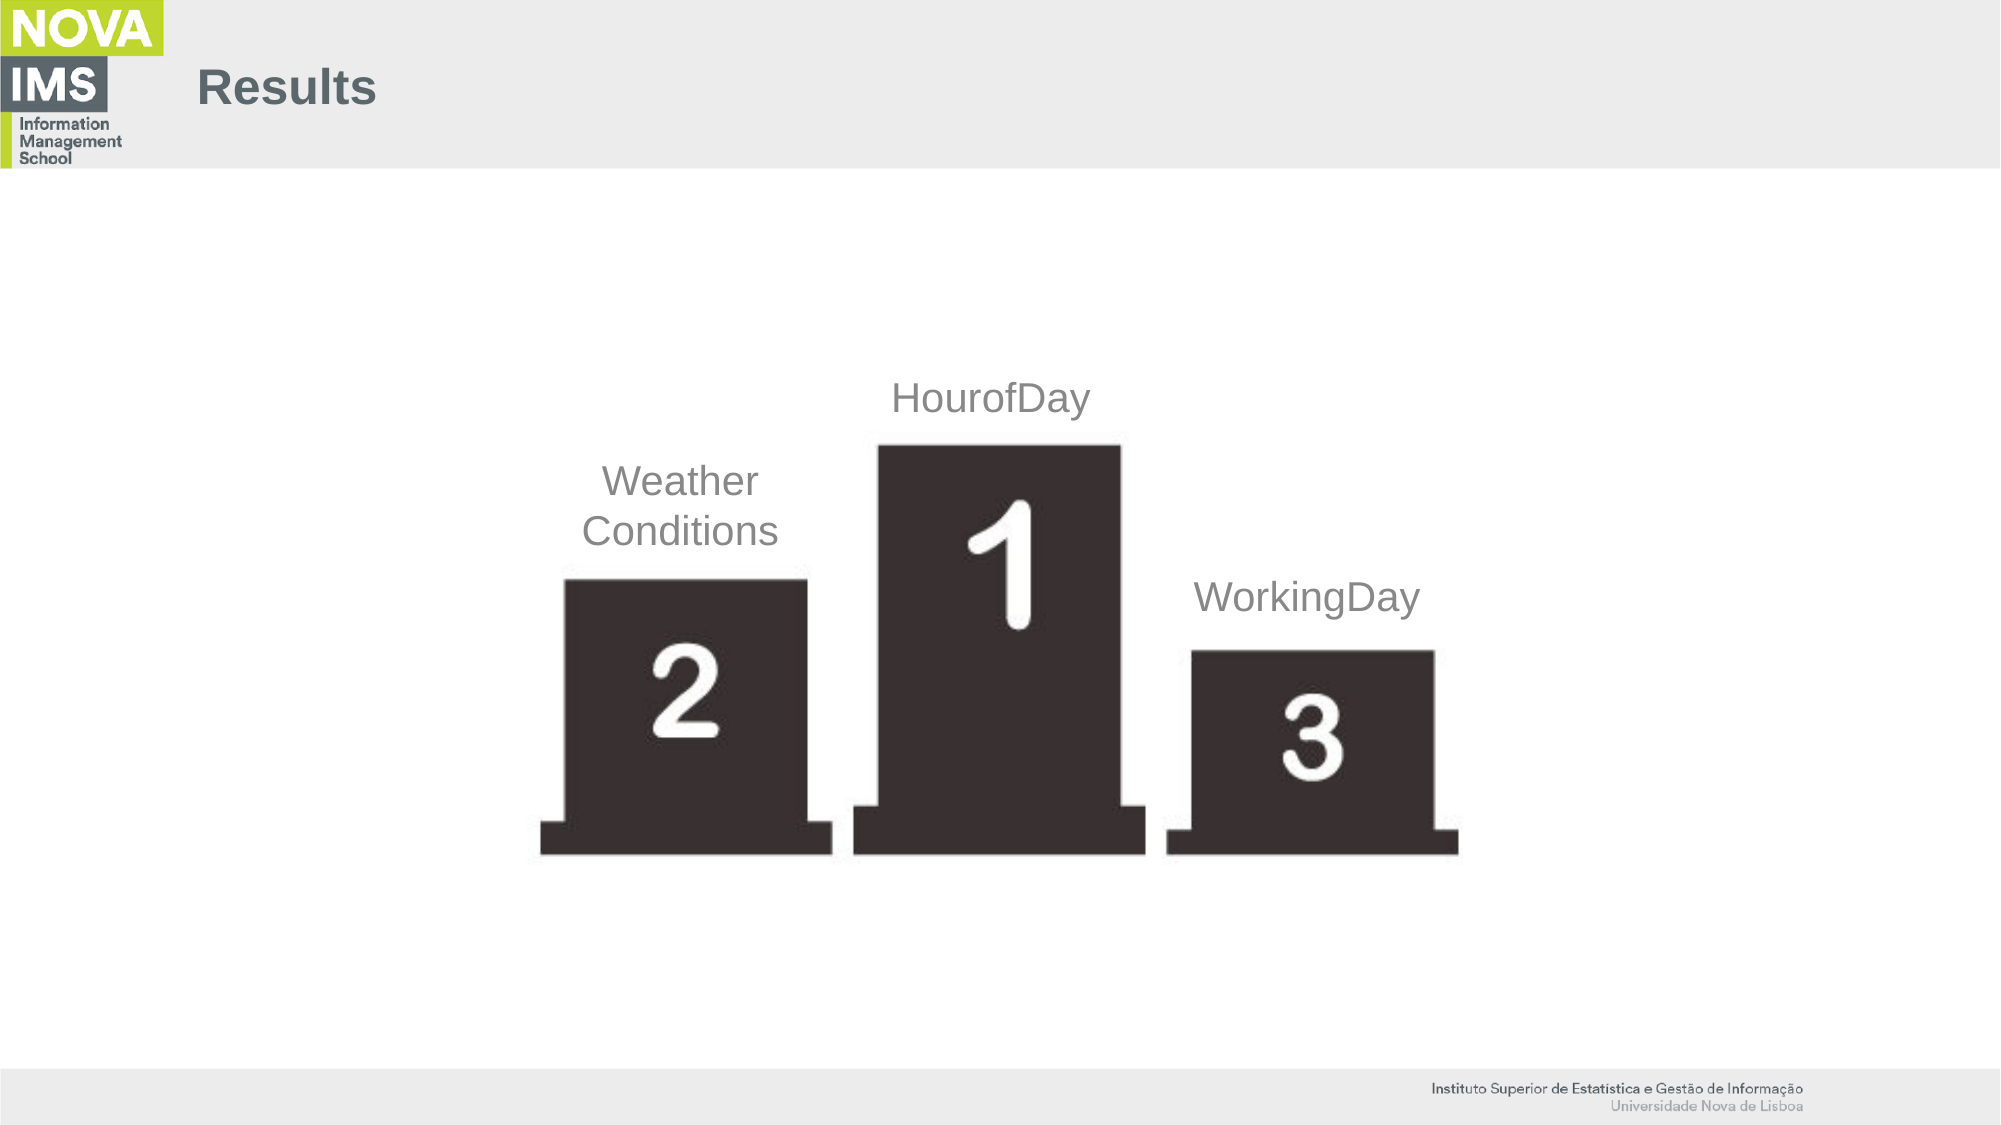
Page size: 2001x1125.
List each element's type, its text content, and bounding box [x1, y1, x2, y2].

picture [0, 0, 2001, 1125]
title Results [196, 0, 1804, 169]
